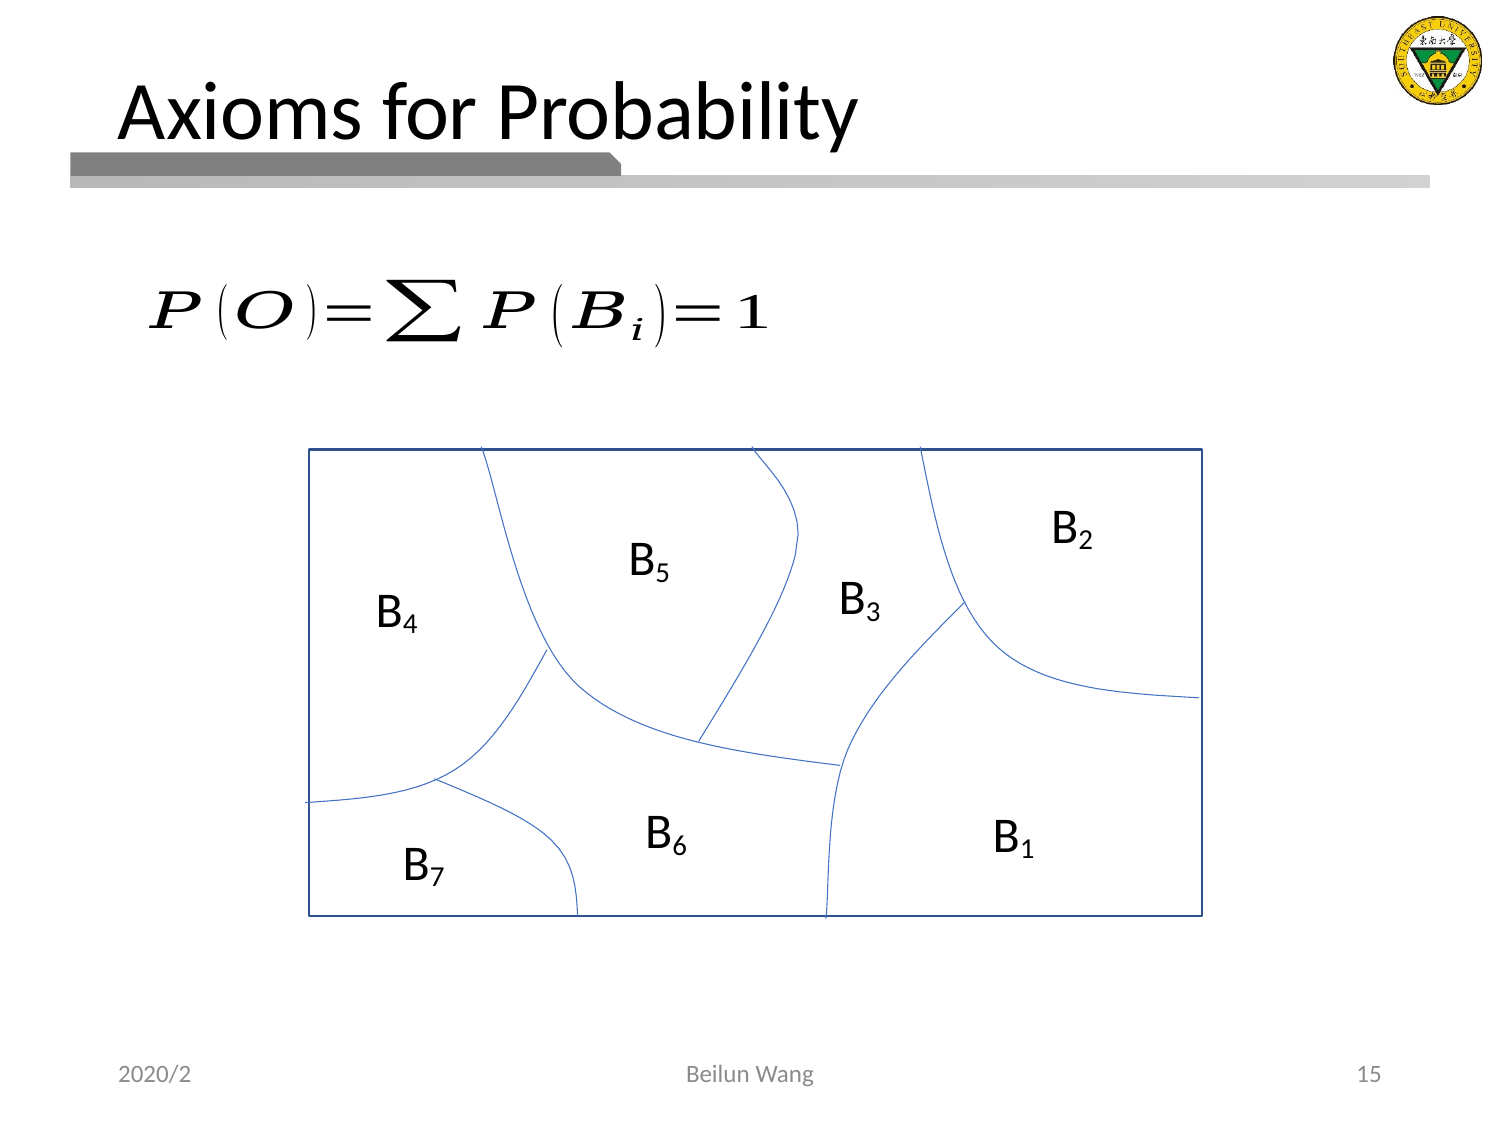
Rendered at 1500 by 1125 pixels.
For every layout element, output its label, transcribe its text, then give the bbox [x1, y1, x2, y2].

slide_number 2020/2 [103, 1042, 441, 1103]
footer Beilun Wang [496, 1042, 1004, 1103]
picture [1393, 16, 1482, 105]
title Axioms for Probability [103, 59, 1361, 156]
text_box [304, 446, 1202, 919]
slide_number 15 [1059, 1042, 1397, 1103]
